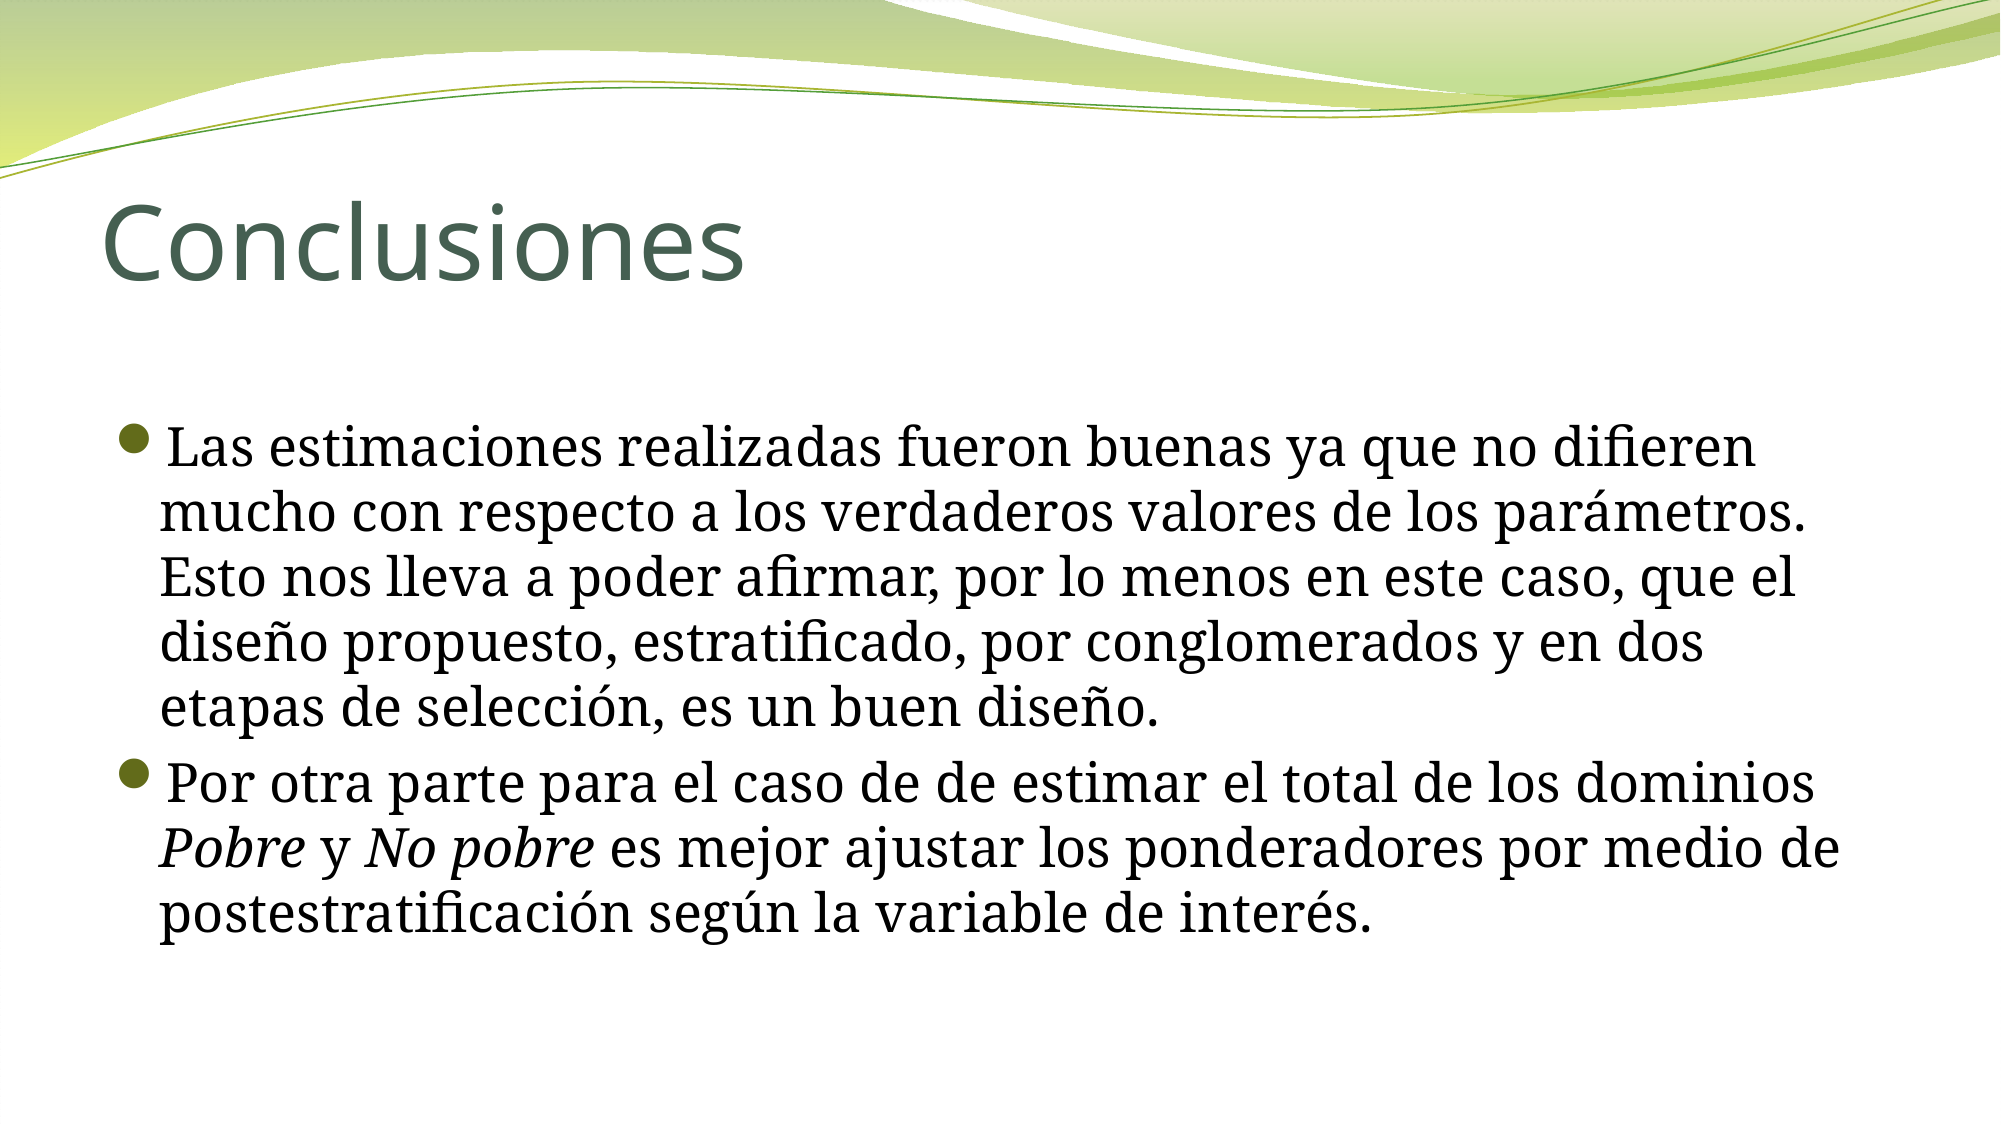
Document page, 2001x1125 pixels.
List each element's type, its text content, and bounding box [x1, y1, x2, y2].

list Las estimaciones realizadas fueron buenas ya que no difieren mucho con respecto a los verdaderos valores de los parámetros. Esto nos lleva a poder afirmar, por lo menos en este caso, que el diseño propuesto, estratificado, por conglomerados y en dos etapas de selección, es un buen diseño. Por otra parte para el caso de de estimar el total de los dominios Pobre y No pobre es mejor ajustar los ponderadores por medio de postestratificación según la variable de interés. [99, 404, 1900, 1125]
title Conclusiones [99, 115, 1900, 303]
